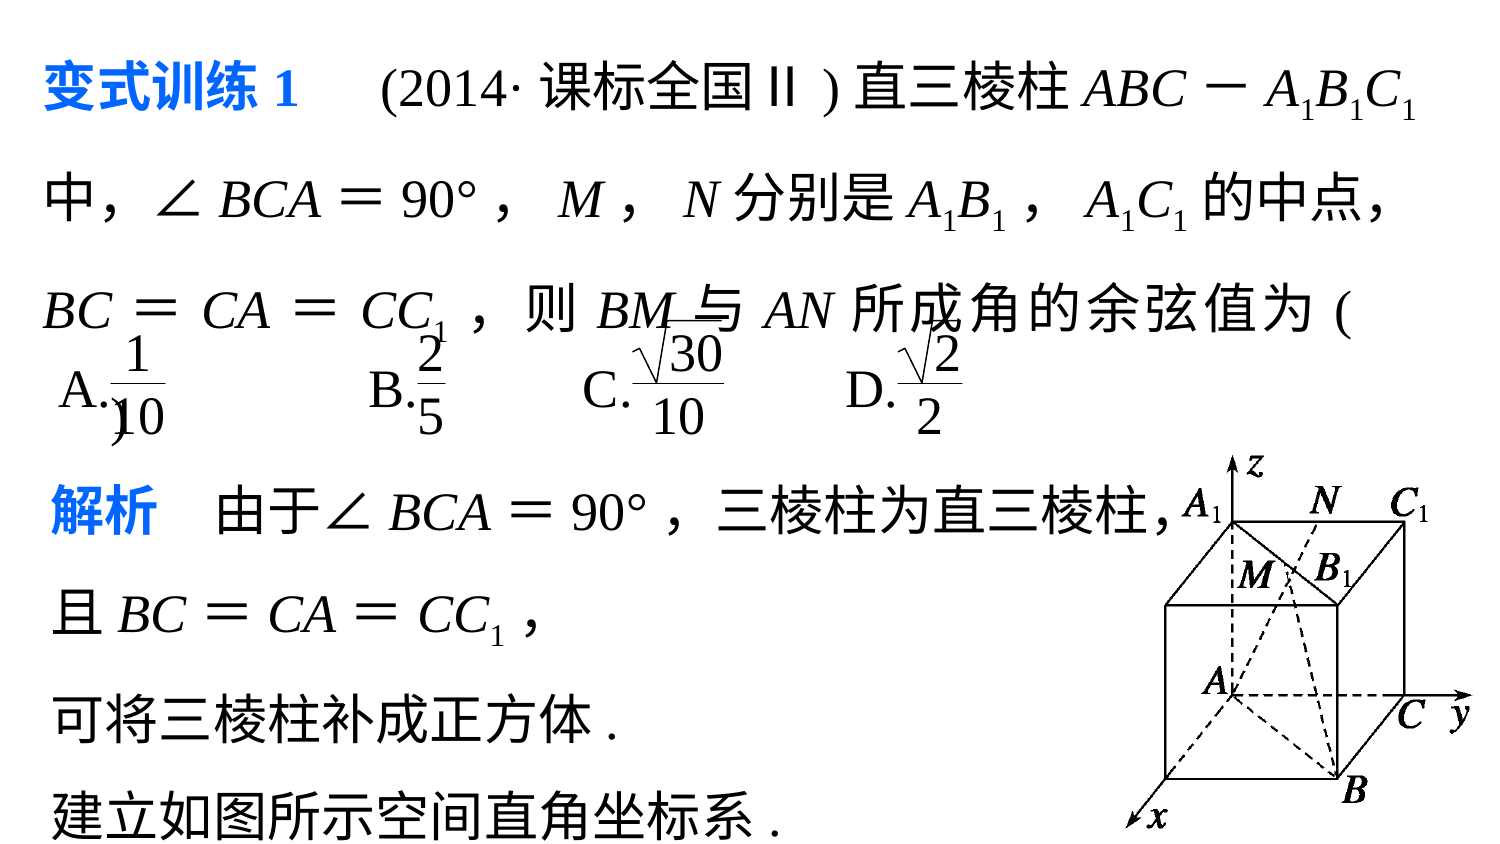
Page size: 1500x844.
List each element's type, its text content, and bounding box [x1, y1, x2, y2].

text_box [57, 317, 1222, 496]
text_box 变式训练1 (2014·课标全国Ⅱ)直三棱柱ABC－A1B1C1中，∠BCA＝90°，M，N分别是A1B1，A1C1的中点，BC＝CA＝CC1，则BM与AN所成角的余弦值为( ) [28, 8, 1439, 454]
text_box 解析 由于∠BCA＝90°，三棱柱为直三棱柱， 且BC＝CA＝CC1， 可将三棱柱补成正方体. 建立如图所示空间直角坐标系. [35, 436, 1365, 844]
picture [1120, 443, 1484, 833]
